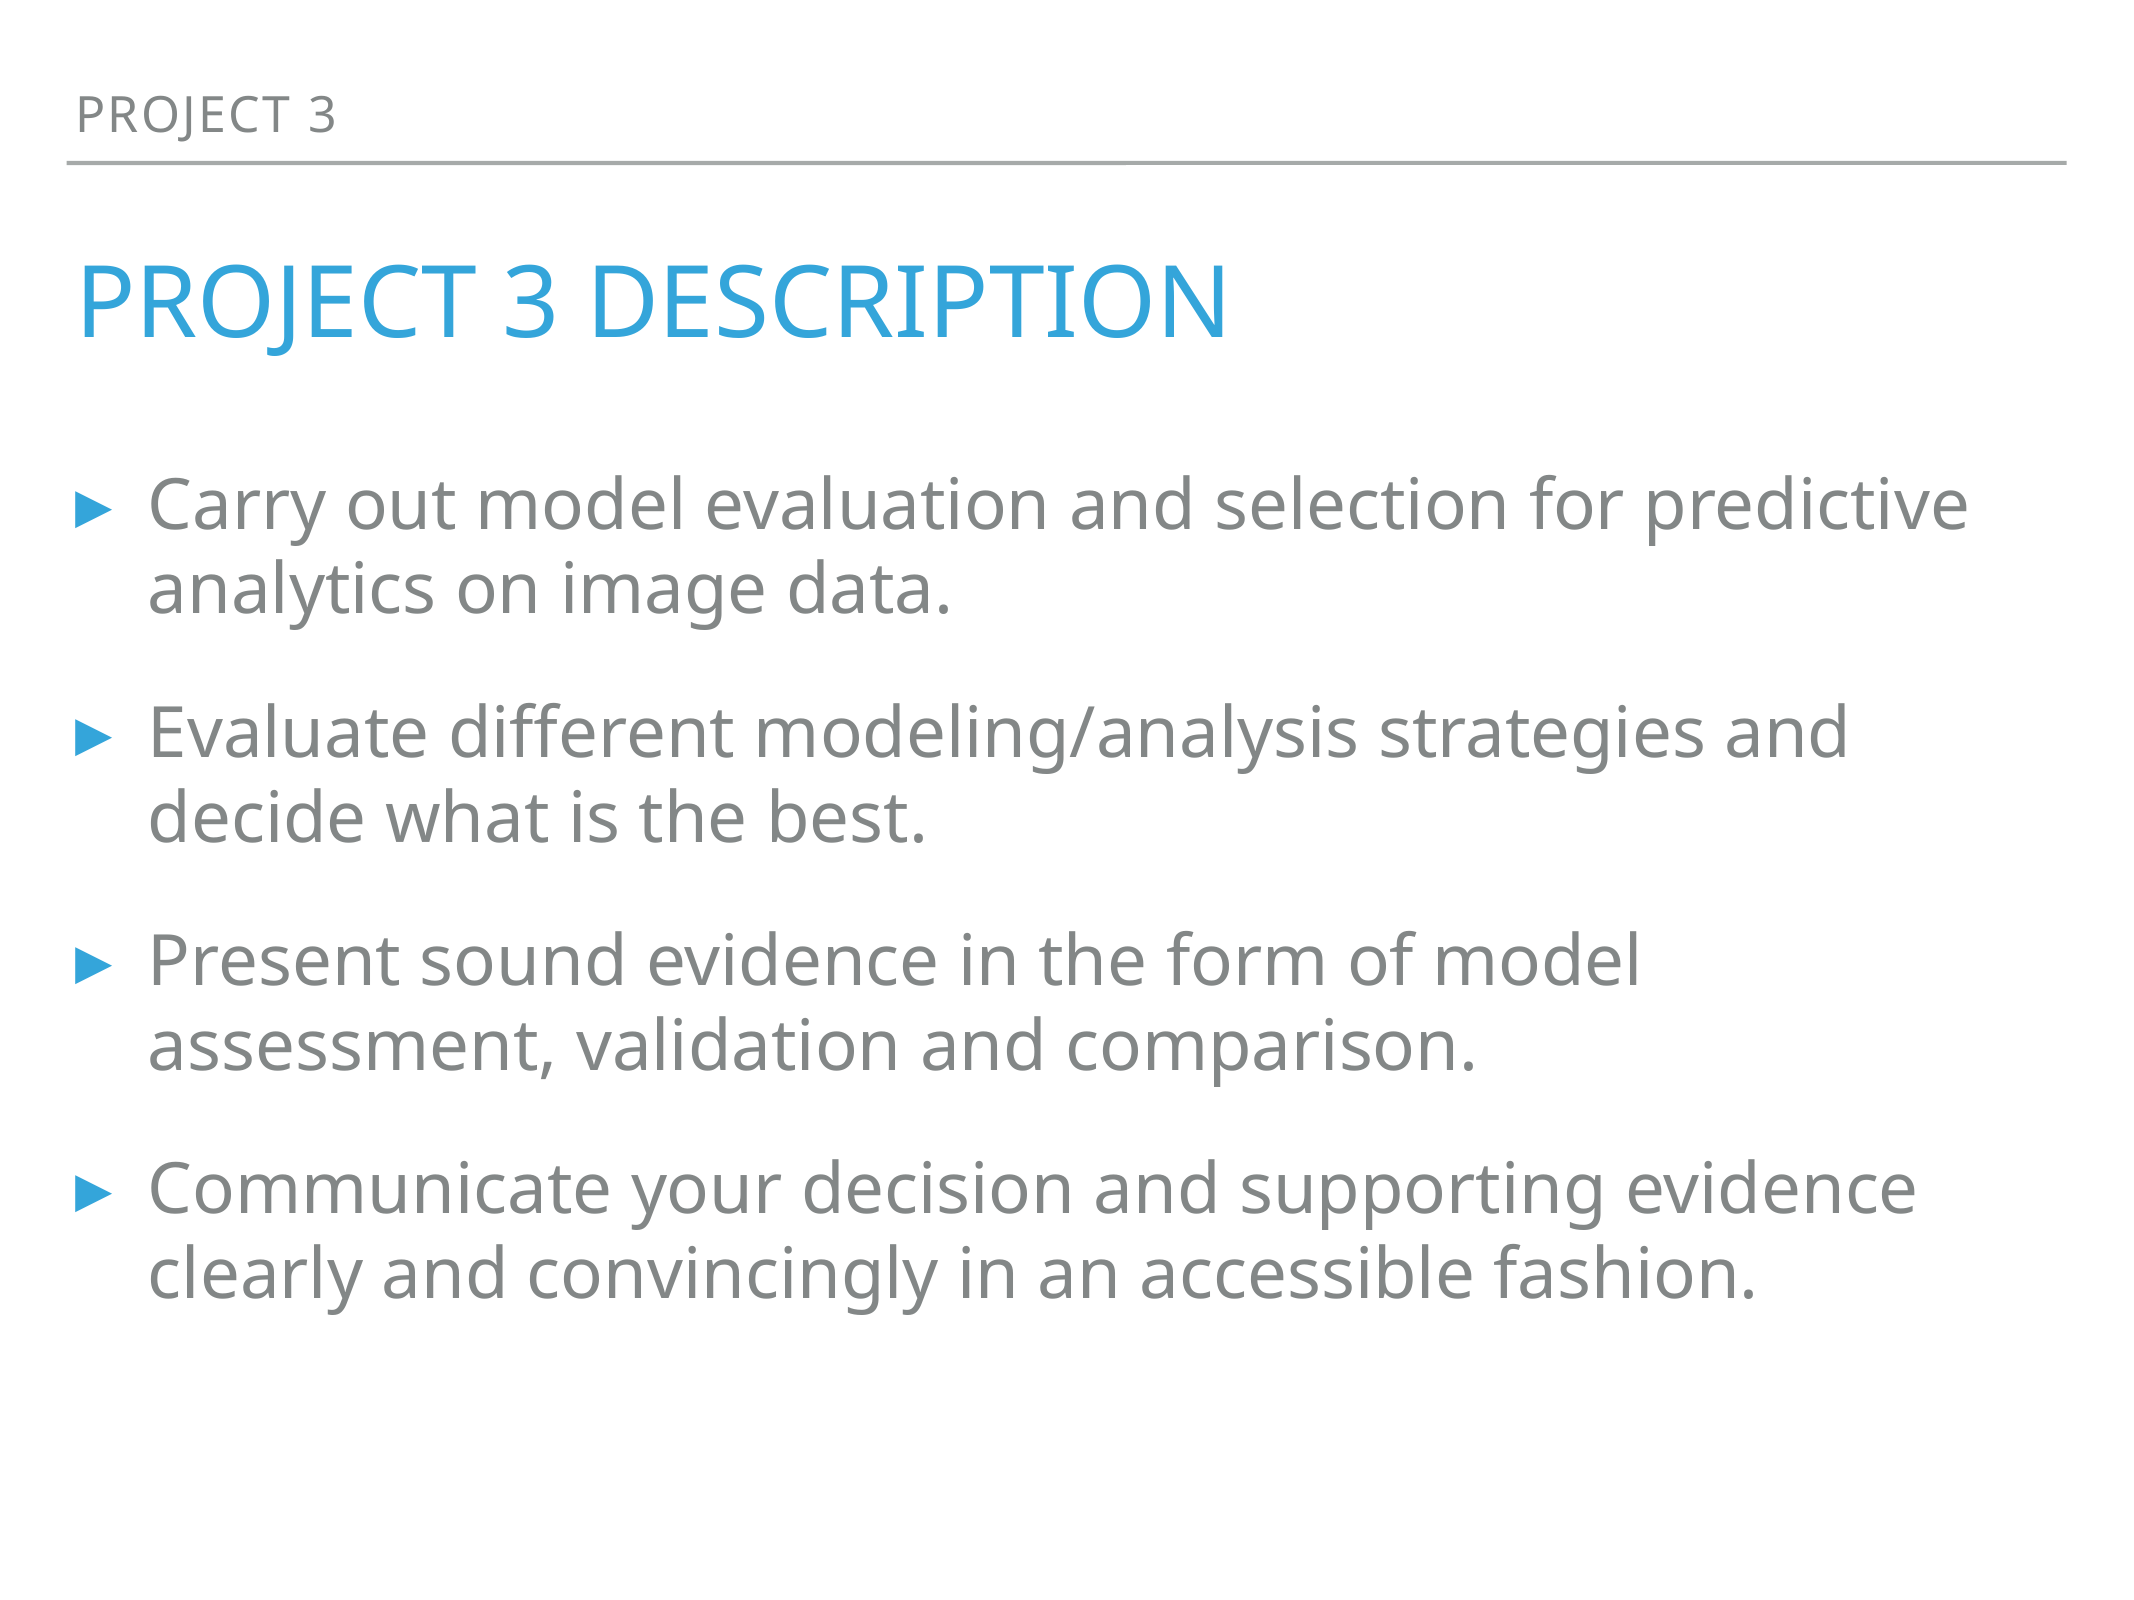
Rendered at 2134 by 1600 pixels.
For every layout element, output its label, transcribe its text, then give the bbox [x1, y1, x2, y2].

list Carry out model evaluation and selection for predictive analytics on image data. Evaluate different modeling/analysis strategies and decide what is the best. Present sound evidence in the form of model assessment, validation and comparison. Communicate your decision and supporting evidence clearly and convincingly in an accessible fashion. [66, 449, 2068, 1453]
title Project 3 Description [66, 251, 2068, 372]
list Project 3 [66, 74, 1901, 151]
